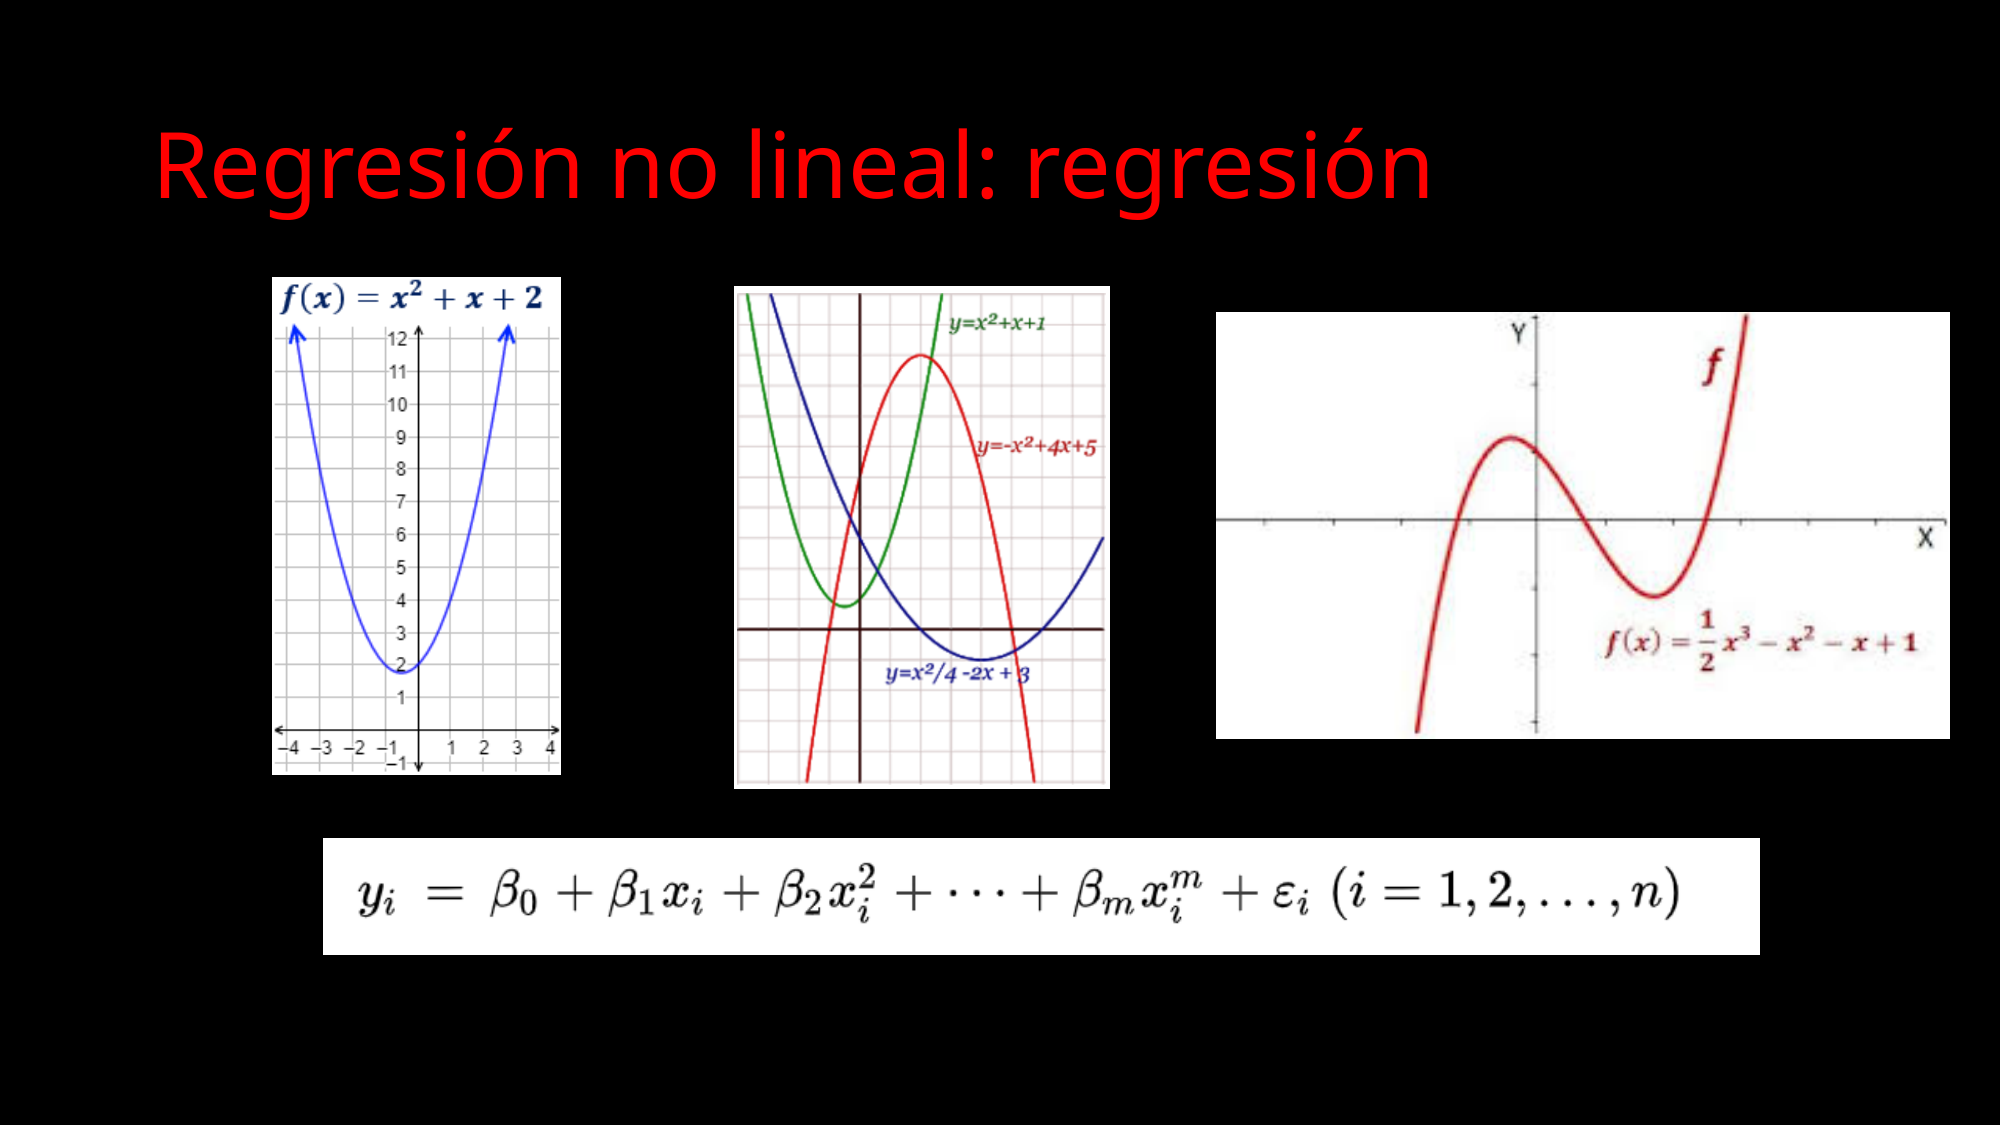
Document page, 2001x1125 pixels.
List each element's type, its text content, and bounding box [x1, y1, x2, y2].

picture [734, 286, 1110, 789]
picture [272, 277, 561, 775]
picture [323, 838, 1760, 955]
picture [1216, 312, 1950, 739]
title Regresión no lineal: regresión [137, 59, 1863, 278]
